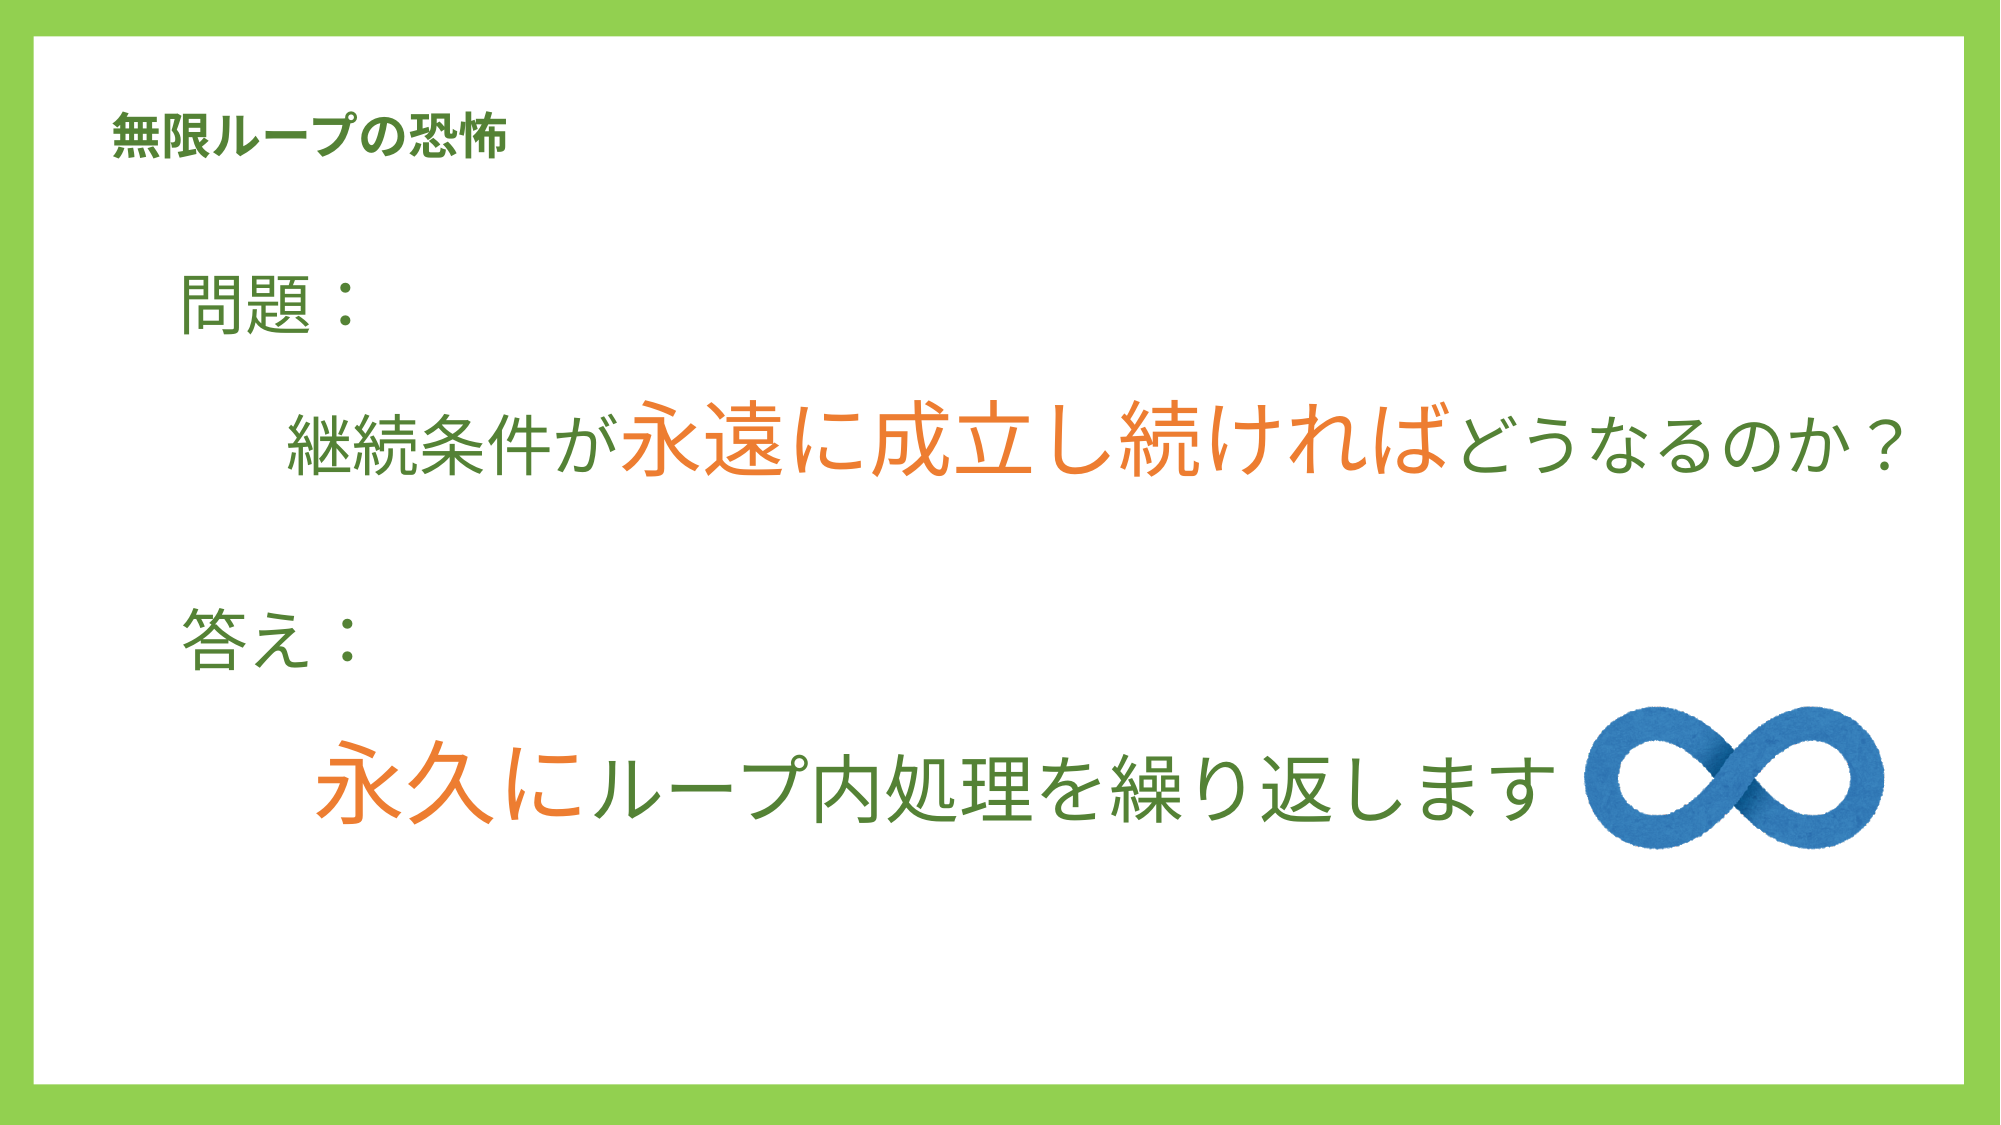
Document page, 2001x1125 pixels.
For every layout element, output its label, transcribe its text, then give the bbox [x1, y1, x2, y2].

text_box 答え： [166, 590, 397, 686]
text_box 継続条件が永遠に成立し続ければどうなるのか？ [263, 379, 1935, 495]
text_box 永久にループ内処理を繰り返します [264, 718, 1569, 844]
picture [1569, 646, 1898, 917]
text_box 無限ループの恐怖 [96, 96, 523, 172]
list 問題： [156, 264, 1776, 362]
